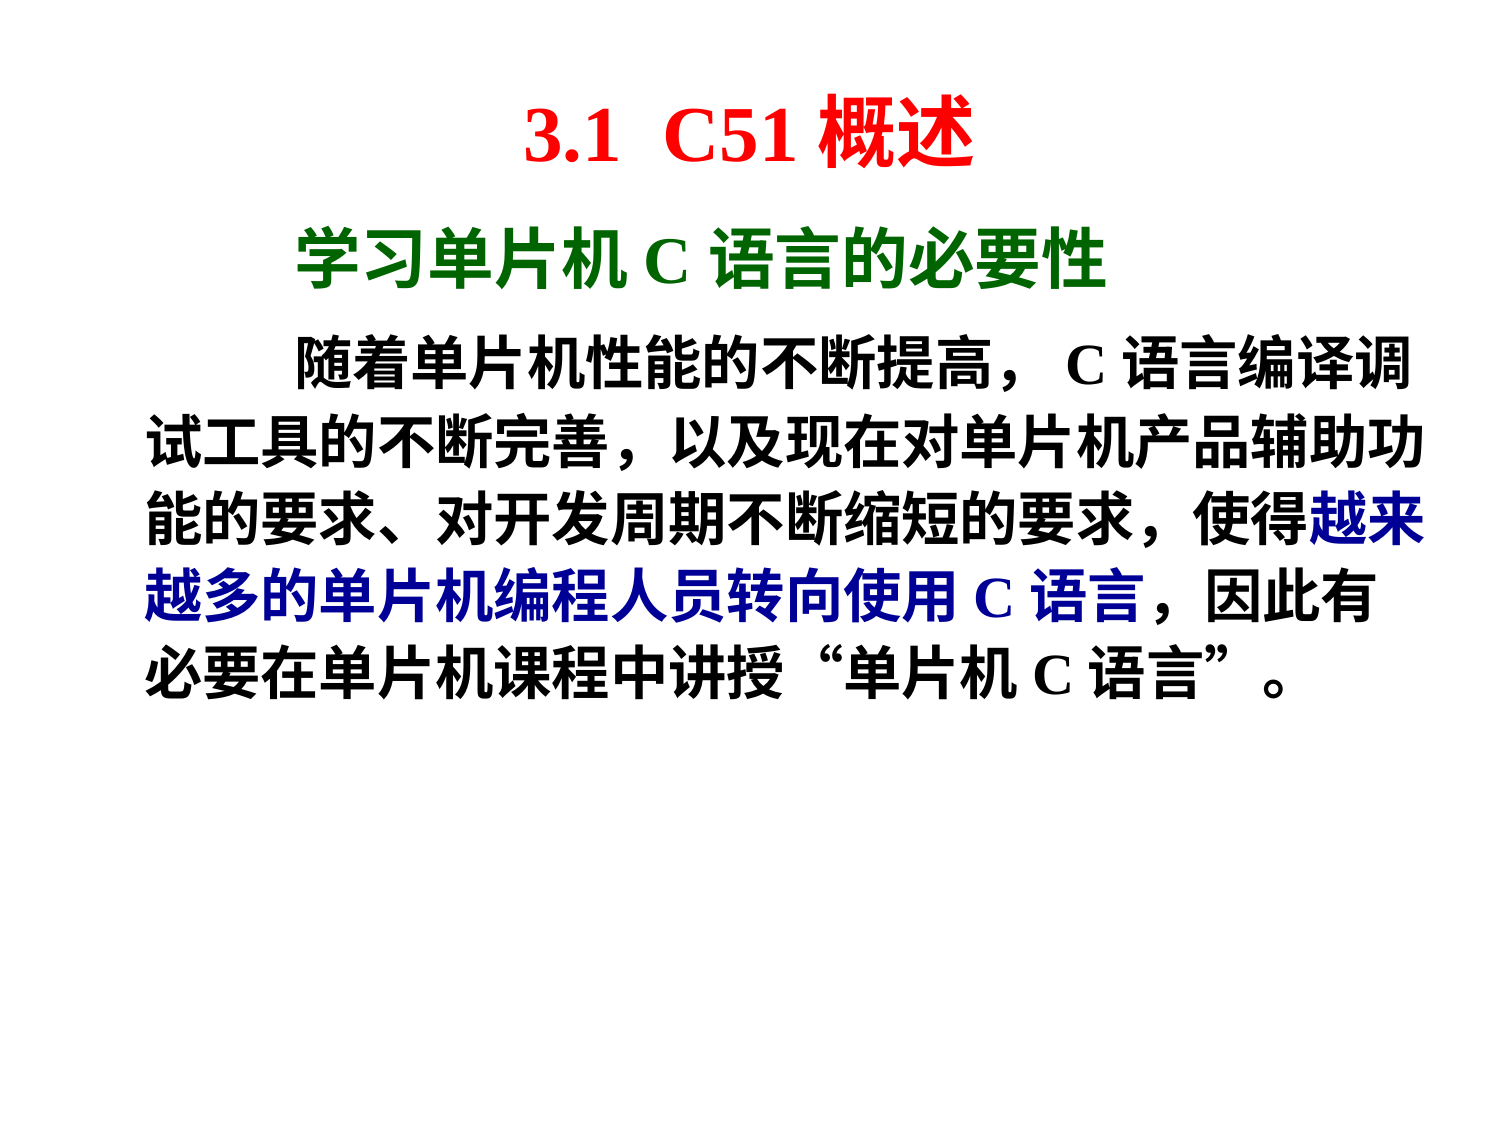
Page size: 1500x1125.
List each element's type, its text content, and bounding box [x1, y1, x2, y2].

title 3.1 C51概述 [83, 68, 1416, 191]
list 学习单片机C语言的必要性 随着单片机性能的不断提高，C语言编译调试工具的不断完善，以及现在对单片机产品辅助功能的要求、对开发周期不断缩短的要求，使得越来越多的单片机编程人员转向使用C语言，因此有必要在单片机课程中讲授“单片机C语言”。 [72, 201, 1448, 1075]
